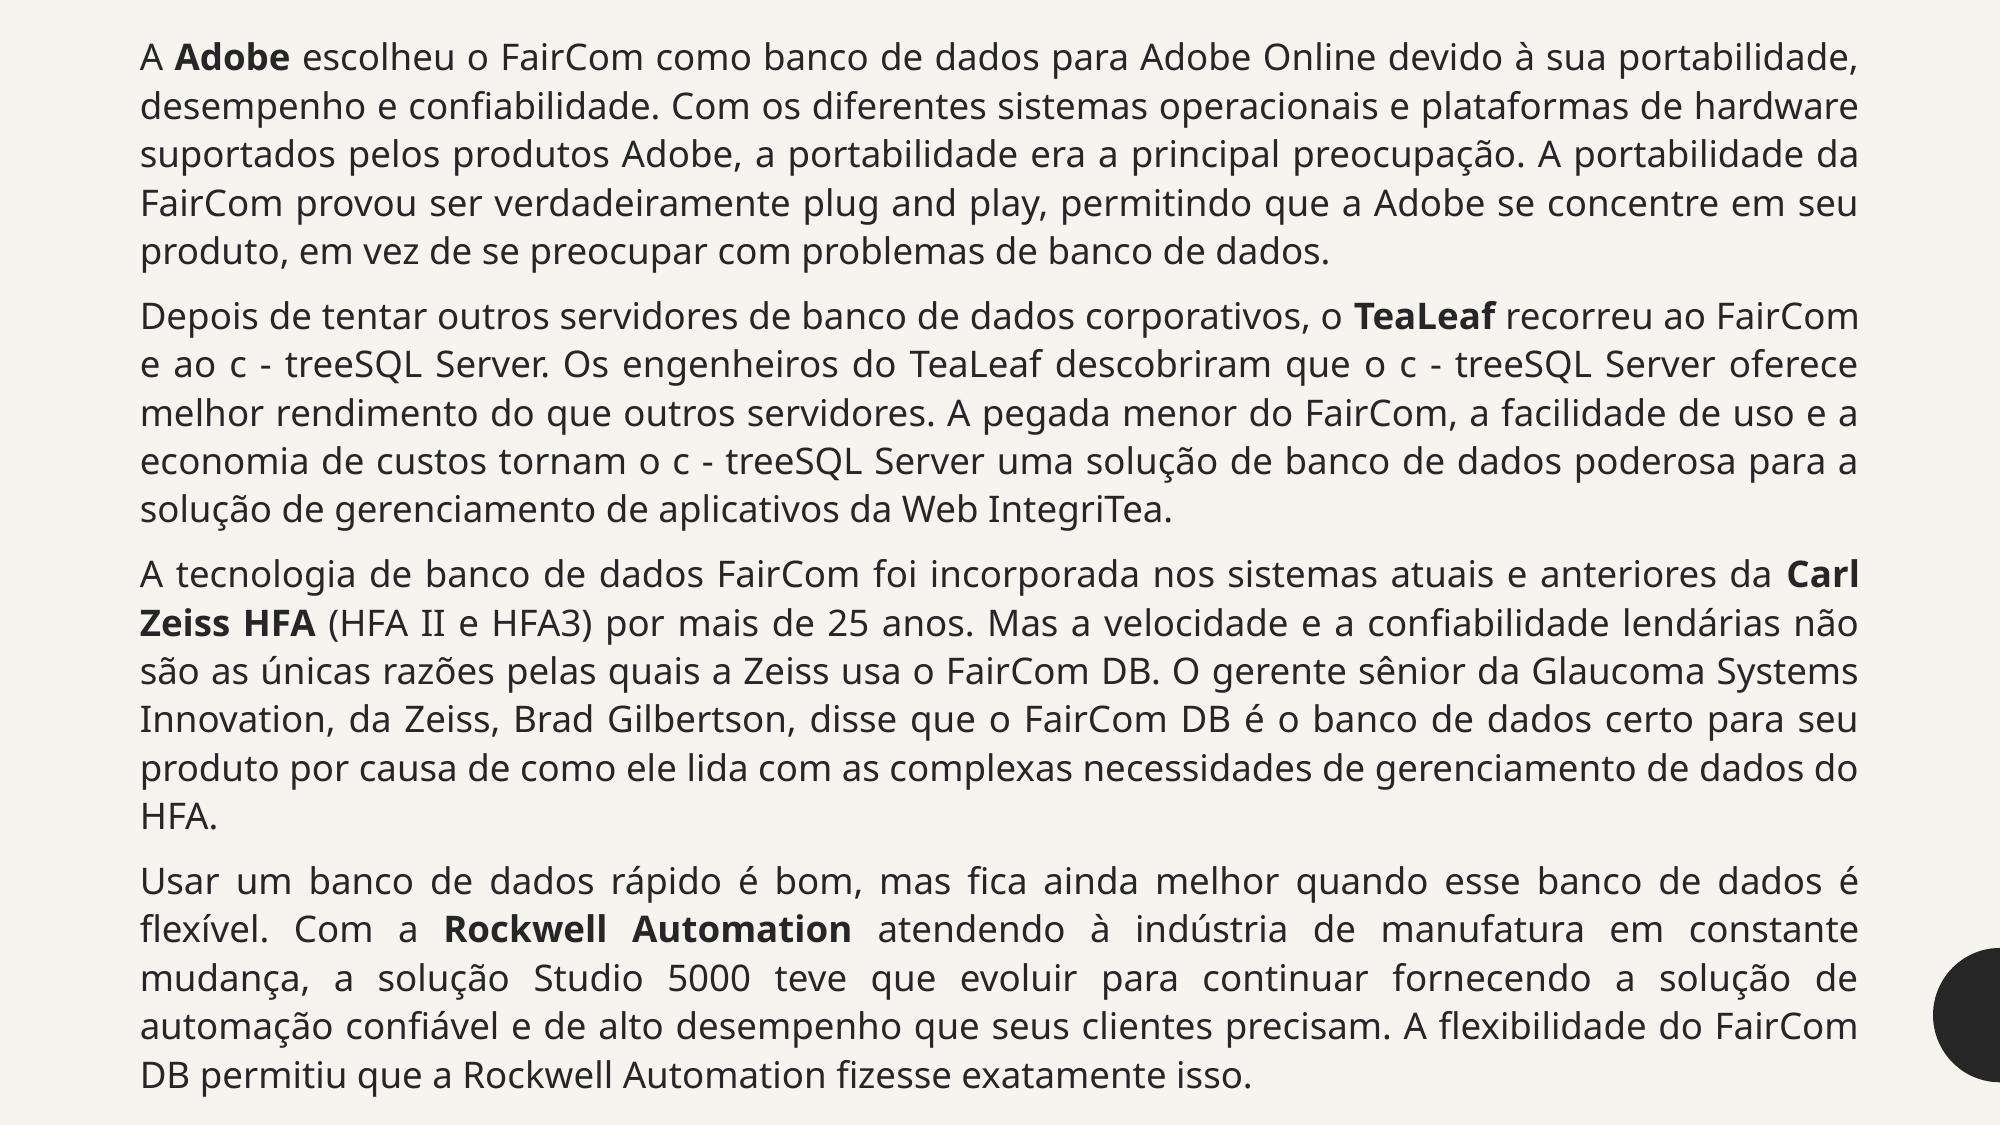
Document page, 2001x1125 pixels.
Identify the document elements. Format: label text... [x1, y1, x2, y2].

list A Adobe escolheu o FairCom como banco de dados para Adobe Online devido à sua portabilidade, desempenho e confiabilidade. Com os diferentes sistemas operacionais e plataformas de hardware suportados pelos produtos Adobe, a portabilidade era a principal preocupação. A portabilidade da FairCom provou ser verdadeiramente plug and play, permitindo que a Adobe se concentre em seu produto, em vez de se preocupar com problemas de banco de dados. Depois de tentar outros servidores de banco de dados corporativos, o TeaLeaf recorreu ao FairCom e ao c ‑ treeSQL Server. Os engenheiros do TeaLeaf descobriram que o c ‑ treeSQL Server oferece melhor rendimento do que outros servidores. A pegada menor do FairCom, a facilidade de uso e a economia de custos tornam o c ‑ treeSQL Server uma solução de banco de dados poderosa para a solução de gerenciamento de aplicativos da Web IntegriTea. A tecnologia de banco de dados FairCom foi incorporada nos sistemas atuais e anteriores da Carl Zeiss HFA (HFA II e HFA3) por mais de 25 anos. Mas a velocidade e a confiabilidade lendárias não são as únicas razões pelas quais a Zeiss usa o FairCom DB. O gerente sênior da Glaucoma Systems Innovation, da Zeiss, Brad Gilbertson, disse que o FairCom DB é o banco de dados certo para seu produto por causa de como ele lida com as complexas necessidades de gerenciamento de dados do HFA. Usar um banco de dados rápido é bom, mas fica ainda melhor quando esse banco de dados é flexível. Com a Rockwell Automation atendendo à indústria de manufatura em constante mudança, a solução Studio 5000 teve que evoluir para continuar fornecendo a solução de automação confiável e de alto desempenho que seus clientes precisam. A flexibilidade do FairCom DB permitiu que a Rockwell Automation fizesse exatamente isso. [124, 0, 1876, 1125]
